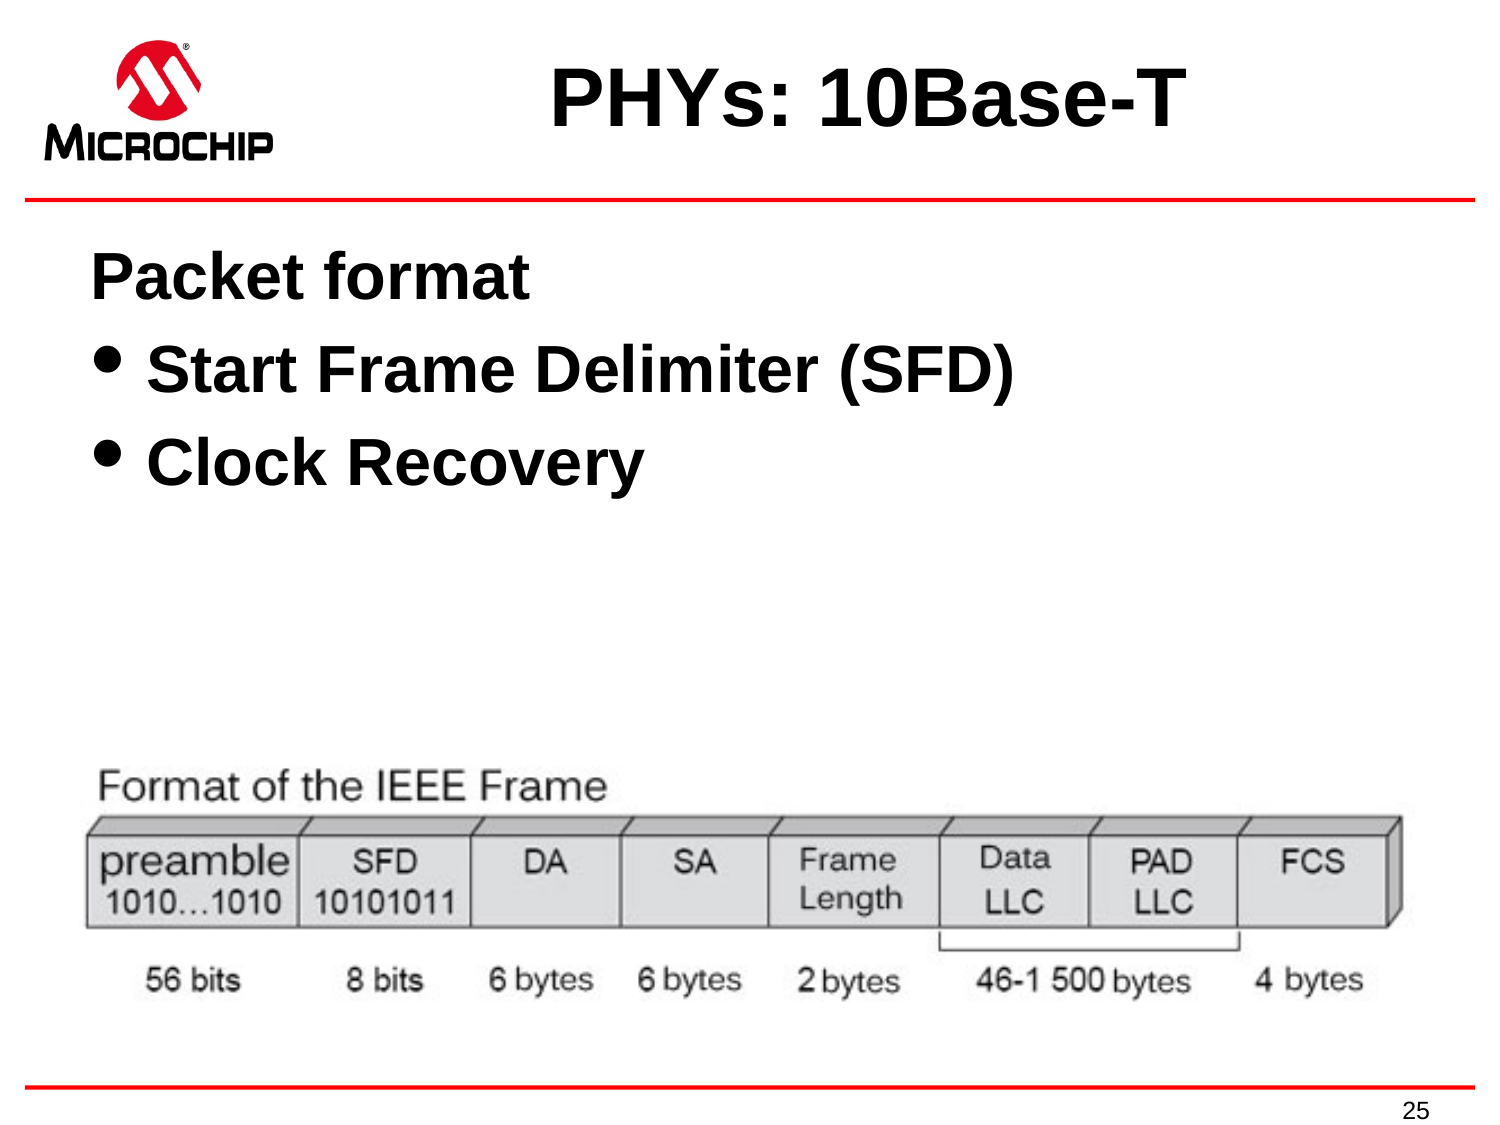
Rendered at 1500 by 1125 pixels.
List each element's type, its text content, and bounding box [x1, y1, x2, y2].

title PHYs: 10Base-T [312, 32, 1425, 175]
list Packet format Start Frame Delimiter (SFD) Clock Recovery [75, 224, 1425, 968]
picture [62, 749, 1416, 1026]
picture [41, 38, 275, 163]
